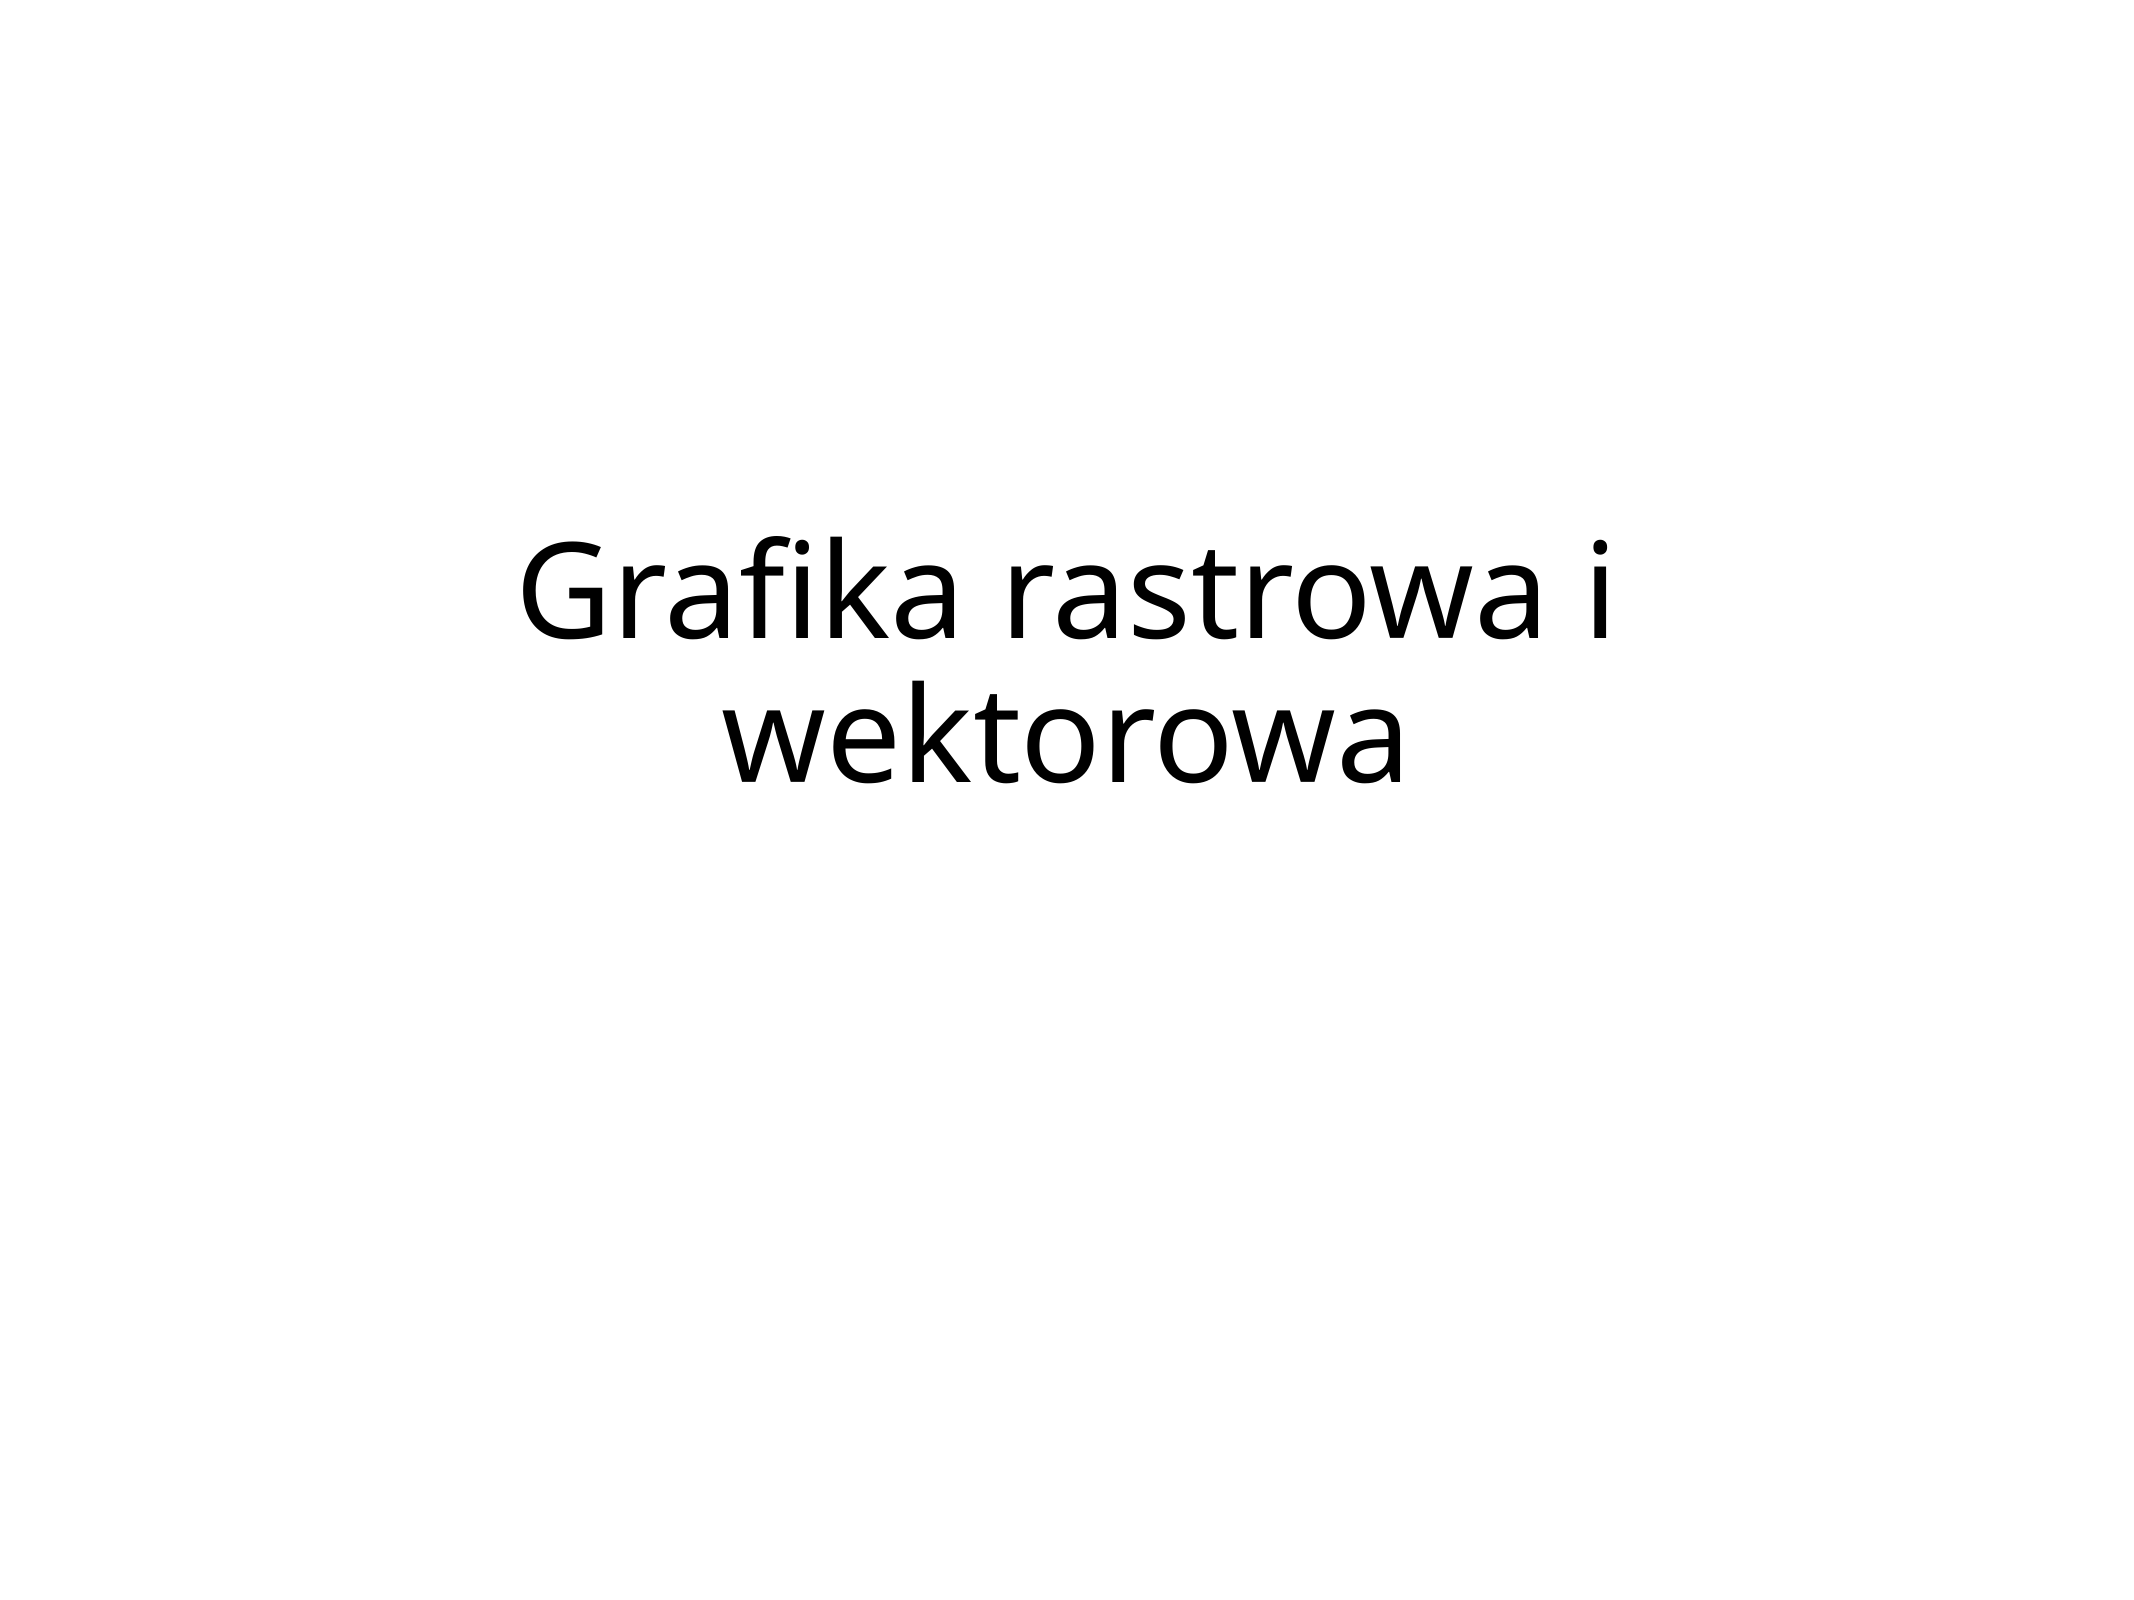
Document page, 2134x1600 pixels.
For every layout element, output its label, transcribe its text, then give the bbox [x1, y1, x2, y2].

title Grafika rastrowa i wektorowa [266, 261, 1867, 819]
